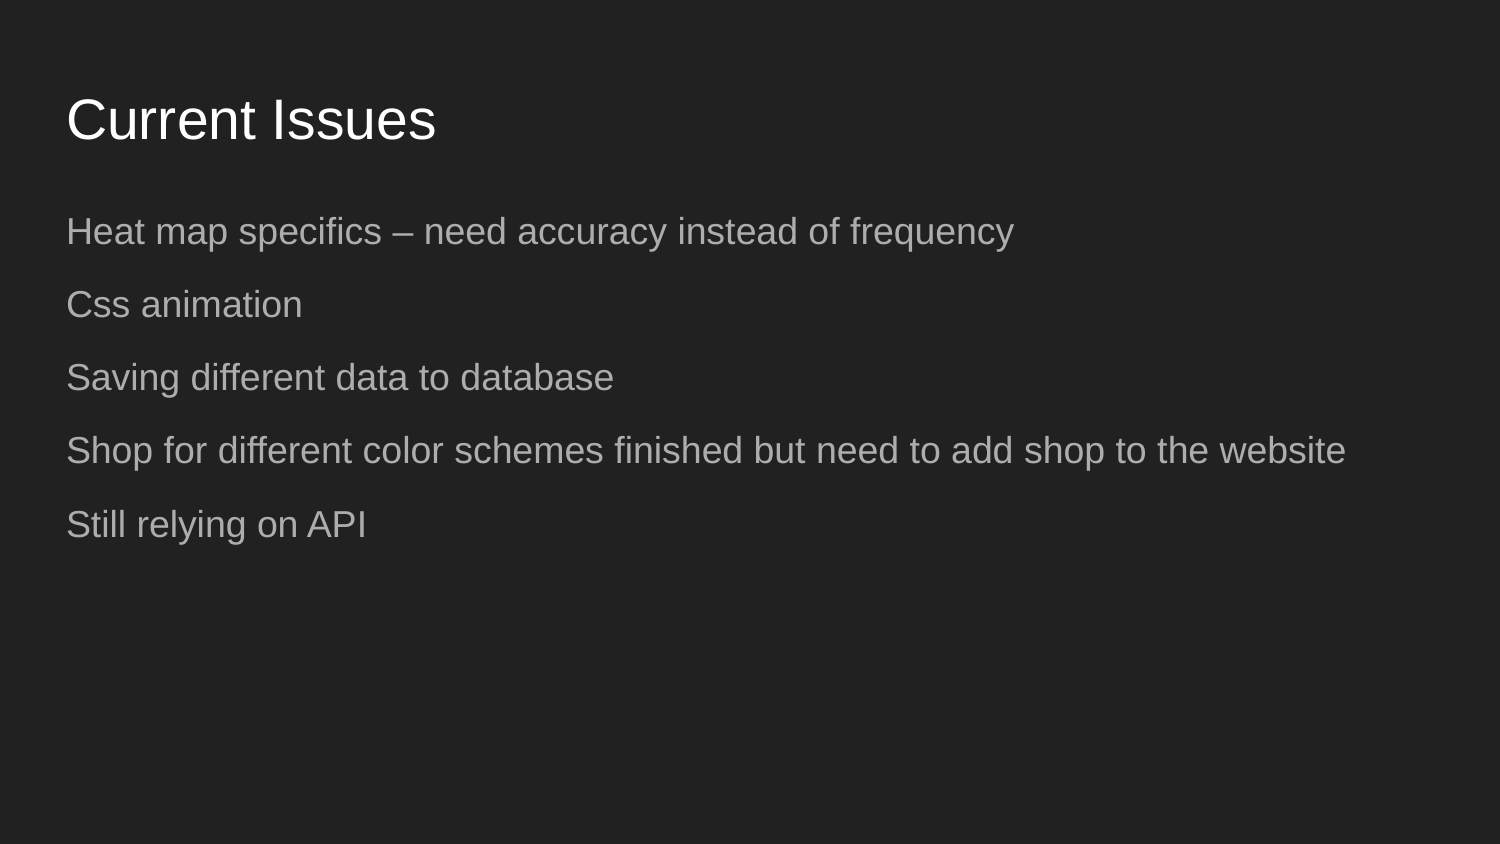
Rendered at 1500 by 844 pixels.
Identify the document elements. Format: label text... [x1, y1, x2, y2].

title Current Issues [51, 72, 1449, 167]
list Heat map specifics – need accuracy instead of frequency Css animation Saving different data to database Shop for different color schemes finished but need to add shop to the website Still relying on API [51, 189, 1449, 750]
